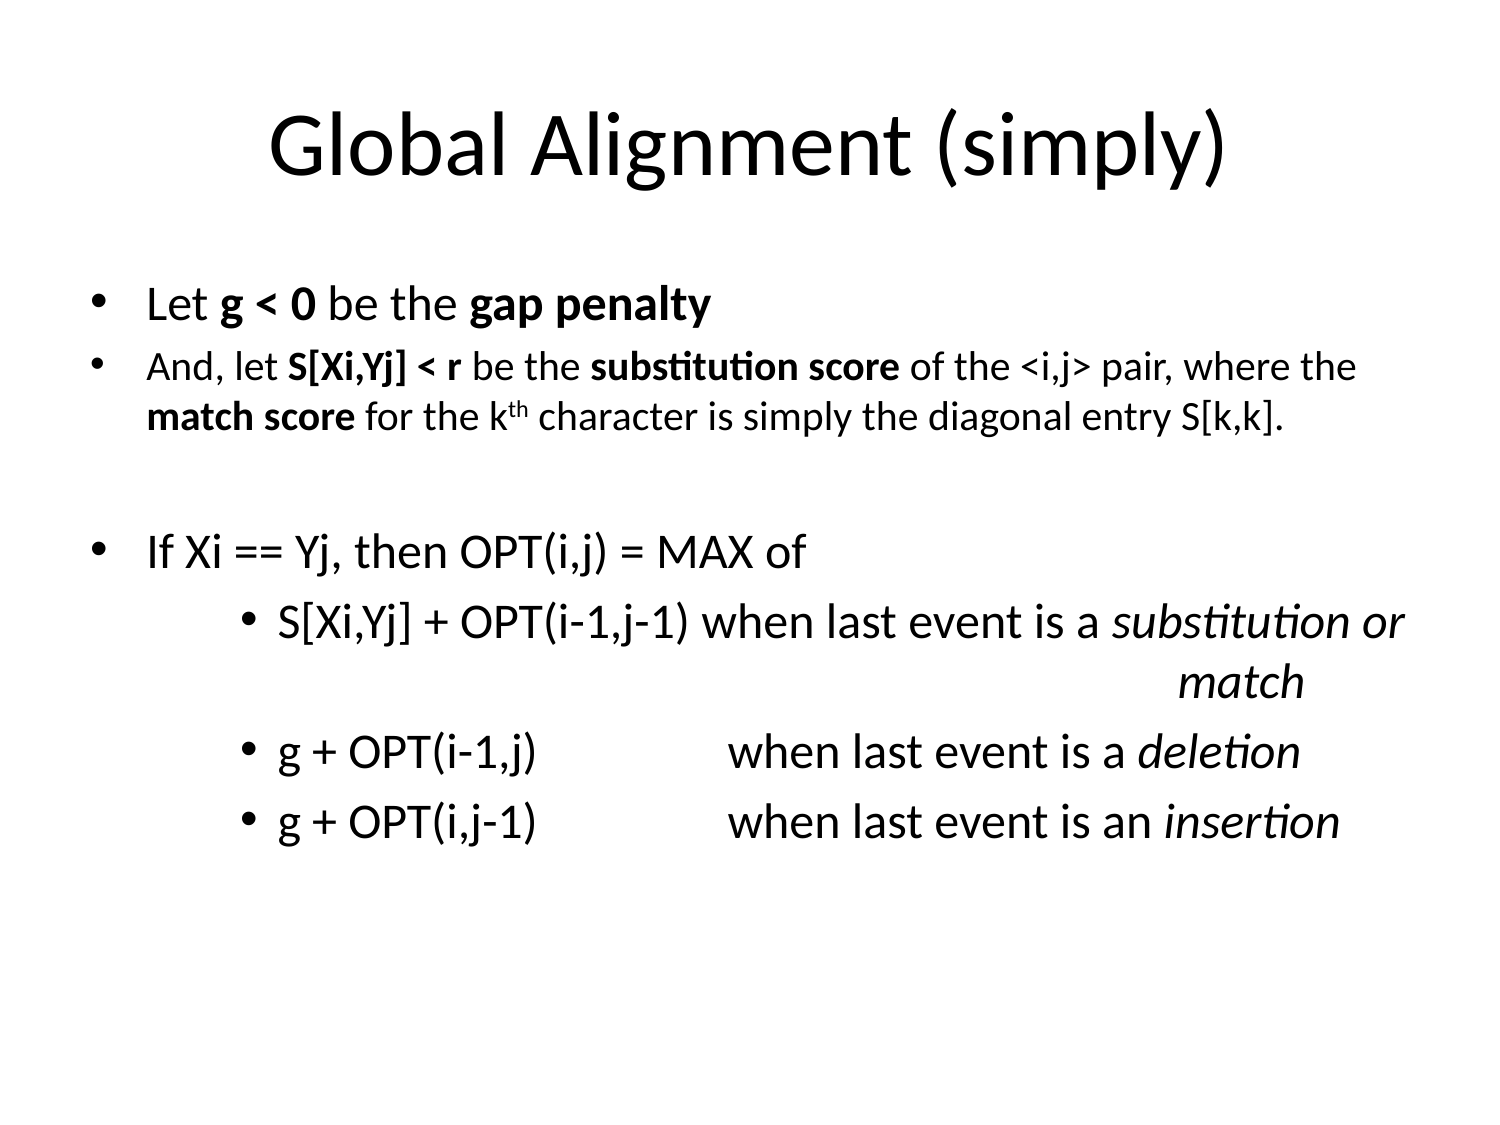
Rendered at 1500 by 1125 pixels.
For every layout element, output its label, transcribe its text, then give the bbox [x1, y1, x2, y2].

list Let g < 0 be the gap penalty And, let S[Xi,Yj] < r be the substitution score of the <i,j> pair, where the match score for the kth character is simply the diagonal entry S[k,k]. If Xi == Yj, then OPT(i,j) = MAX of S[Xi,Yj] + OPT(i-1,j-1) when last event is a substitution or match g + OPT(i-1,j) when last event is a deletion g + OPT(i,j-1) when last event is an insertion [75, 262, 1425, 1005]
title Global Alignment (simply) [75, 45, 1425, 233]
